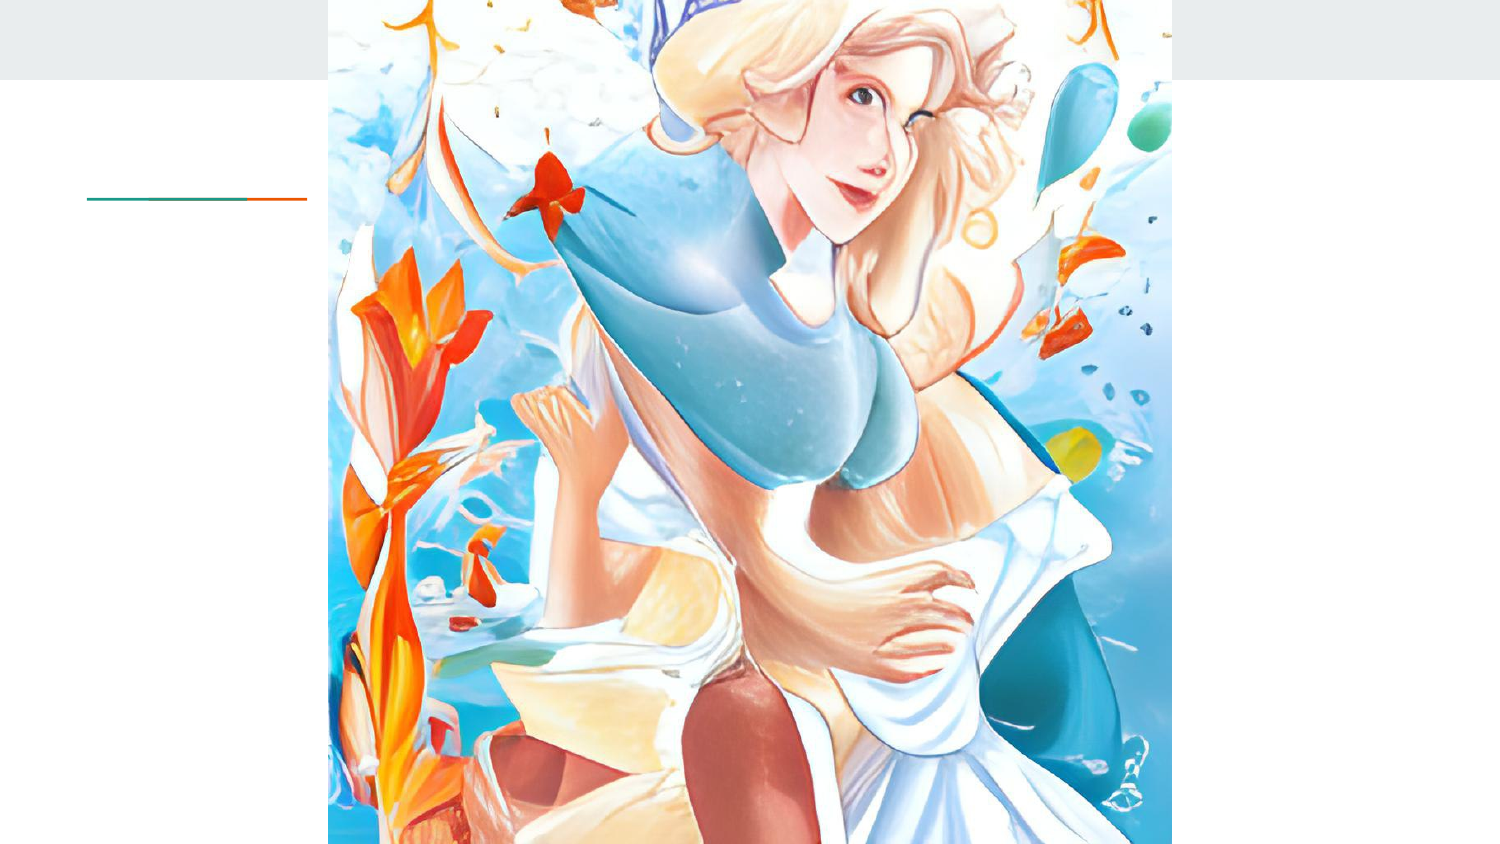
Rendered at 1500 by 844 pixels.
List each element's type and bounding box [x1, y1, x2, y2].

picture [327, 0, 1173, 844]
